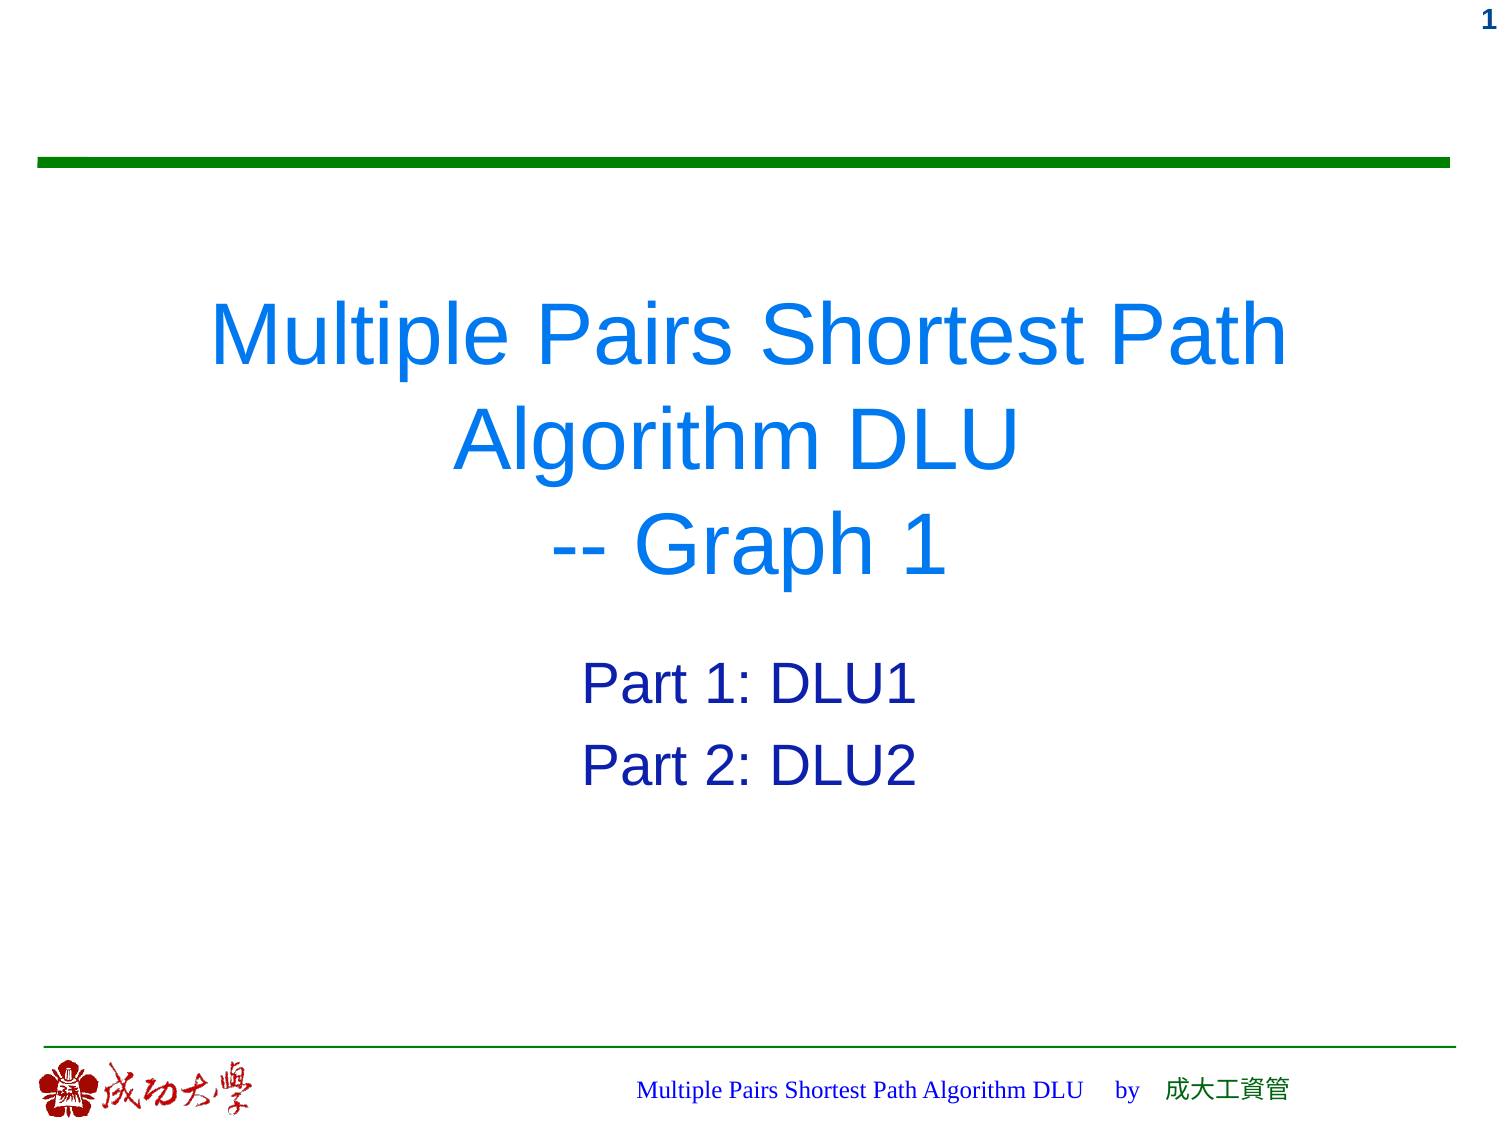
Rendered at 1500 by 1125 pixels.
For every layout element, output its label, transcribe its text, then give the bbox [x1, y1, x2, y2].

subtitle Part 1: DLU1 Part 2: DLU2 [225, 637, 1275, 925]
footer Multiple Pairs Shortest Path Algorithm DLU by 成大工資管 [454, 1058, 1472, 1119]
picture [35, 1058, 254, 1118]
title Multiple Pairs Shortest Path Algorithm DLU -- Graph 1 [112, 278, 1388, 591]
